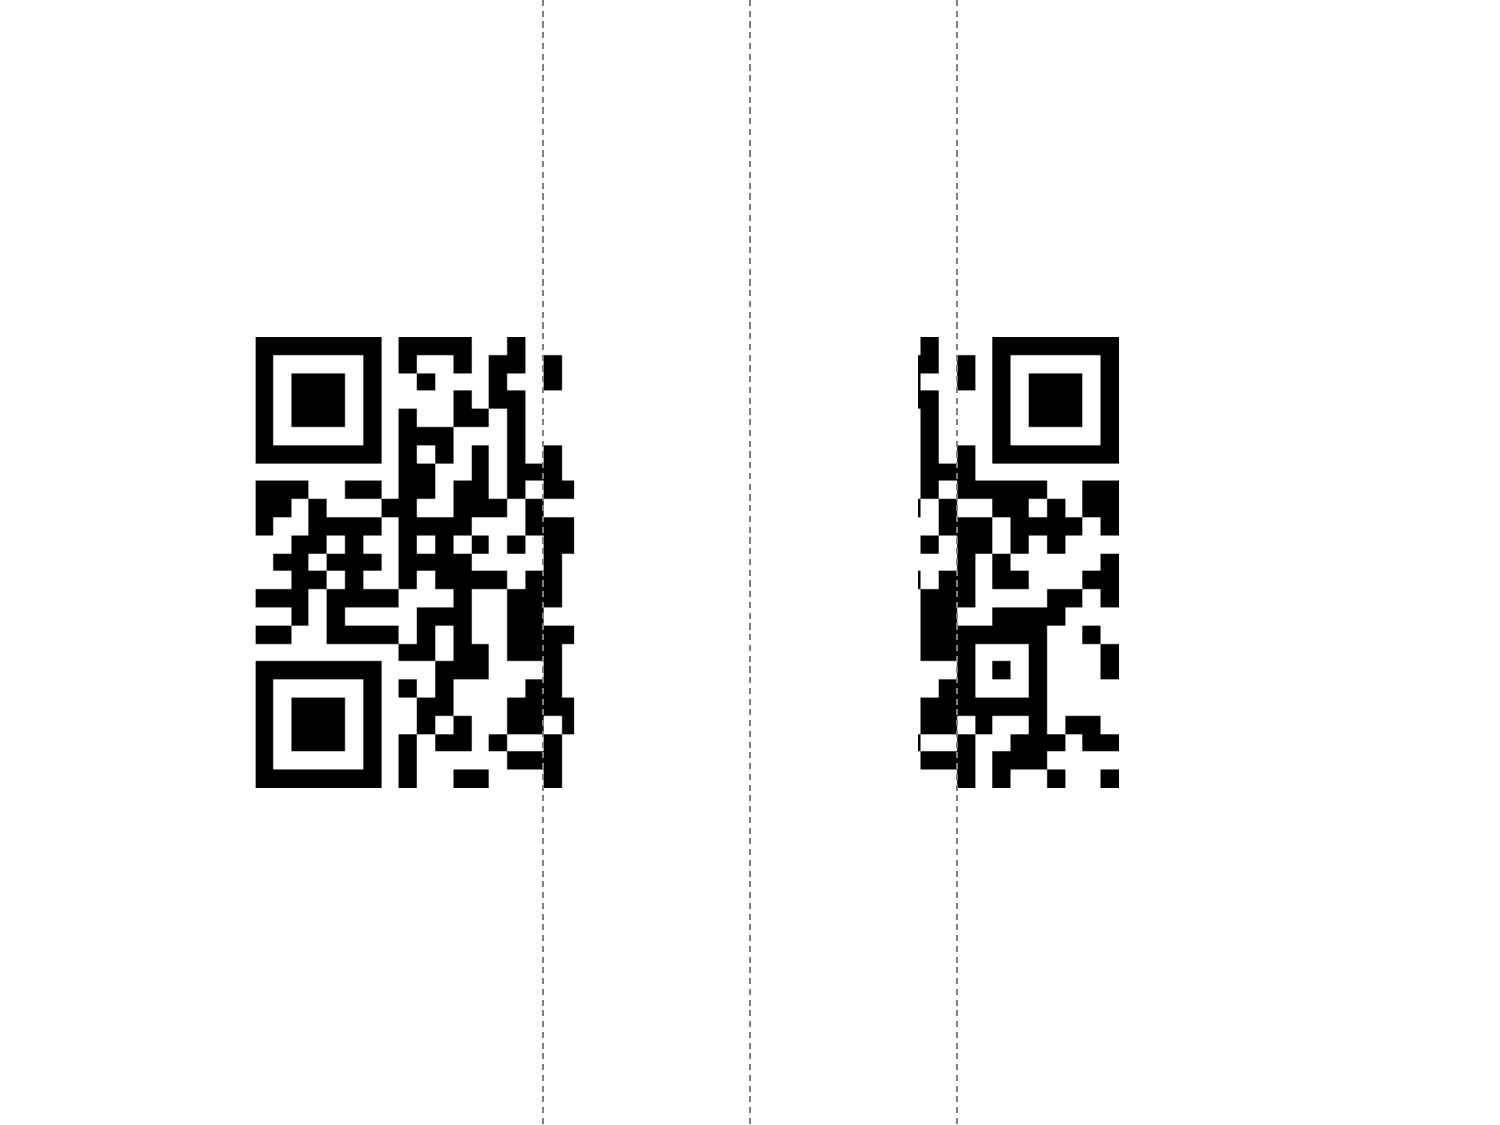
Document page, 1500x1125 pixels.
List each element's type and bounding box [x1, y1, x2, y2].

picture [544, 337, 575, 788]
picture [255, 337, 543, 788]
picture [918, 337, 956, 788]
picture [957, 337, 1119, 788]
